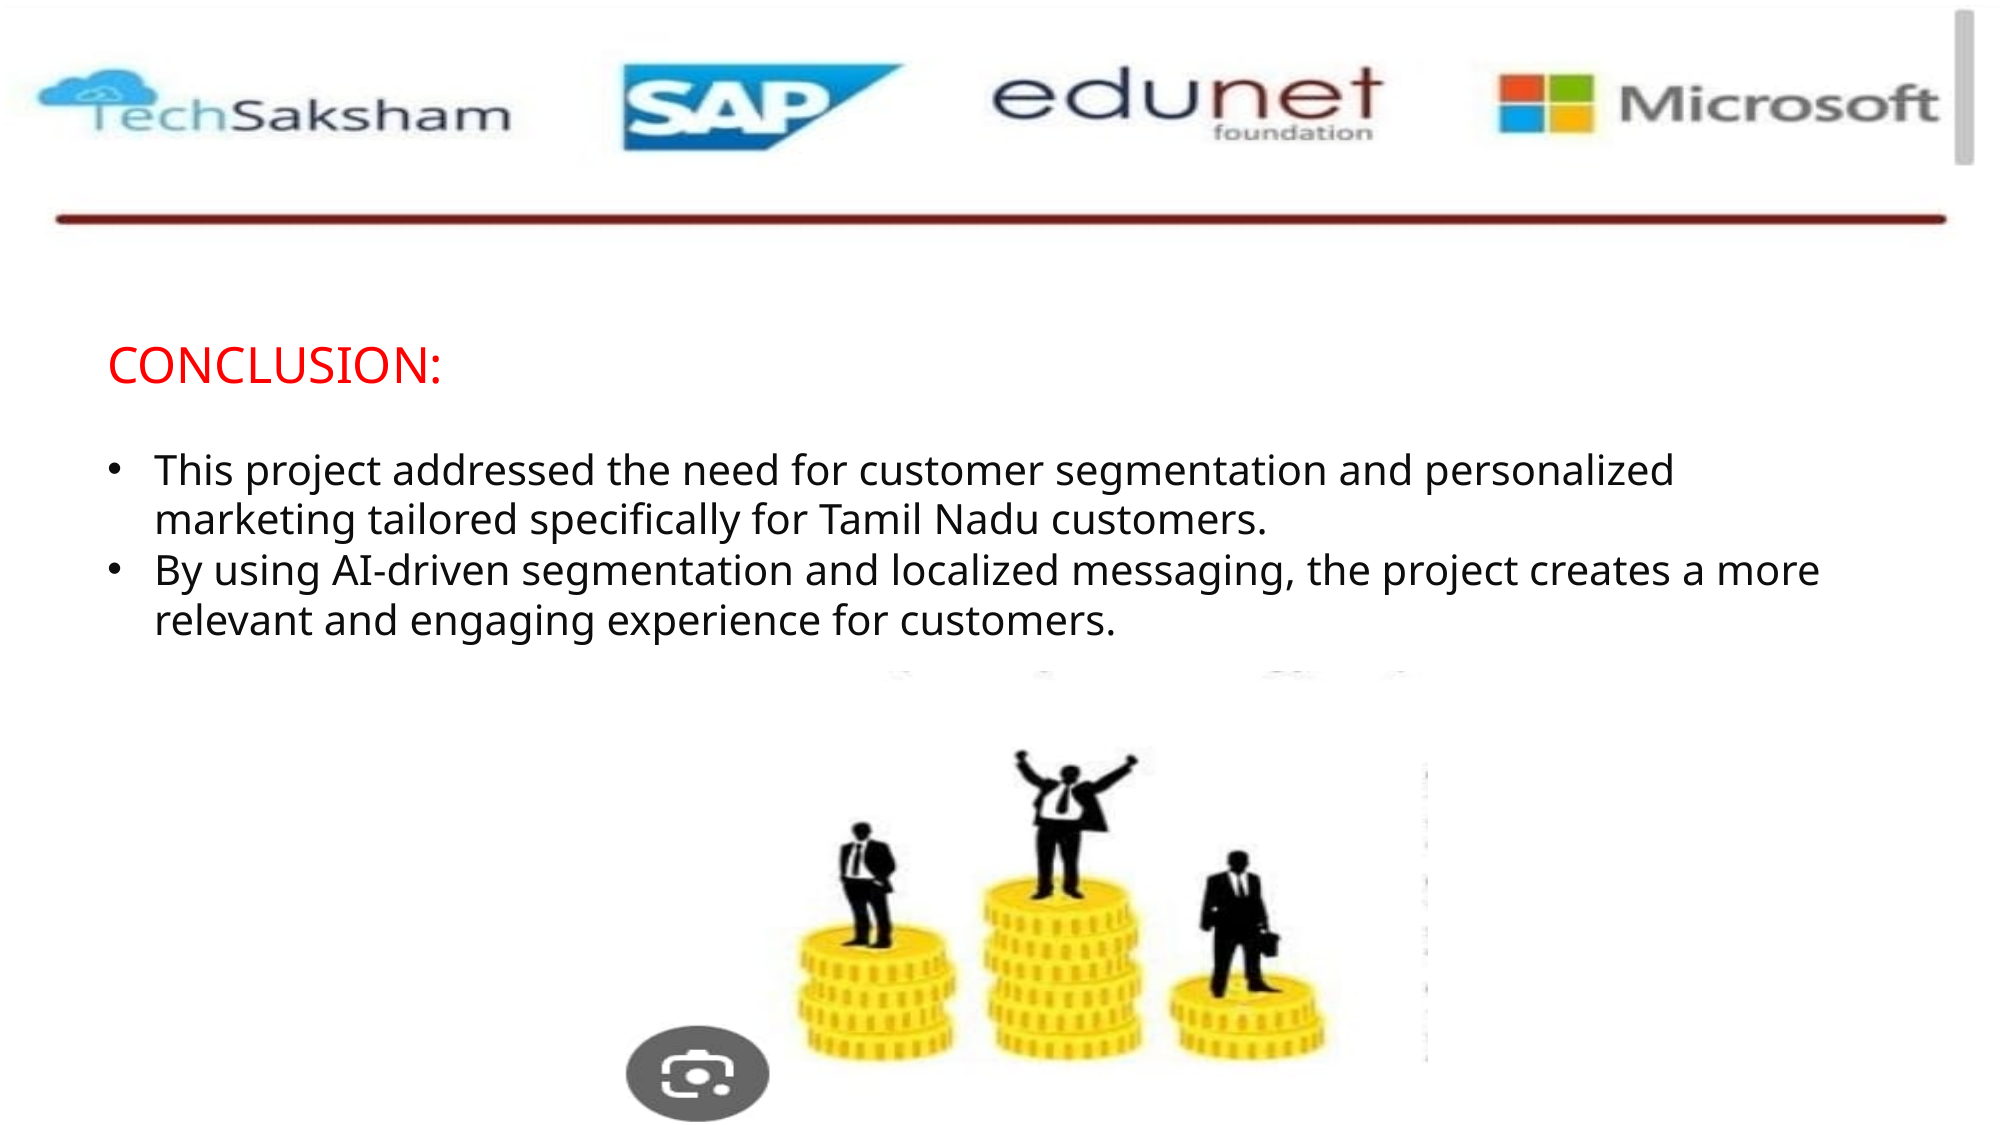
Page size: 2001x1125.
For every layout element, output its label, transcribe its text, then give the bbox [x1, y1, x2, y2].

text_box CONCLUSION: This project addressed the need for customer segmentation and personalized marketing tailored specifically for Tamil Nadu customers. By using AI-driven segmentation and localized messaging, the project creates a more relevant and engaging experience for customers. [92, 280, 1859, 701]
picture [562, 670, 1428, 1125]
picture [4, 5, 2000, 248]
